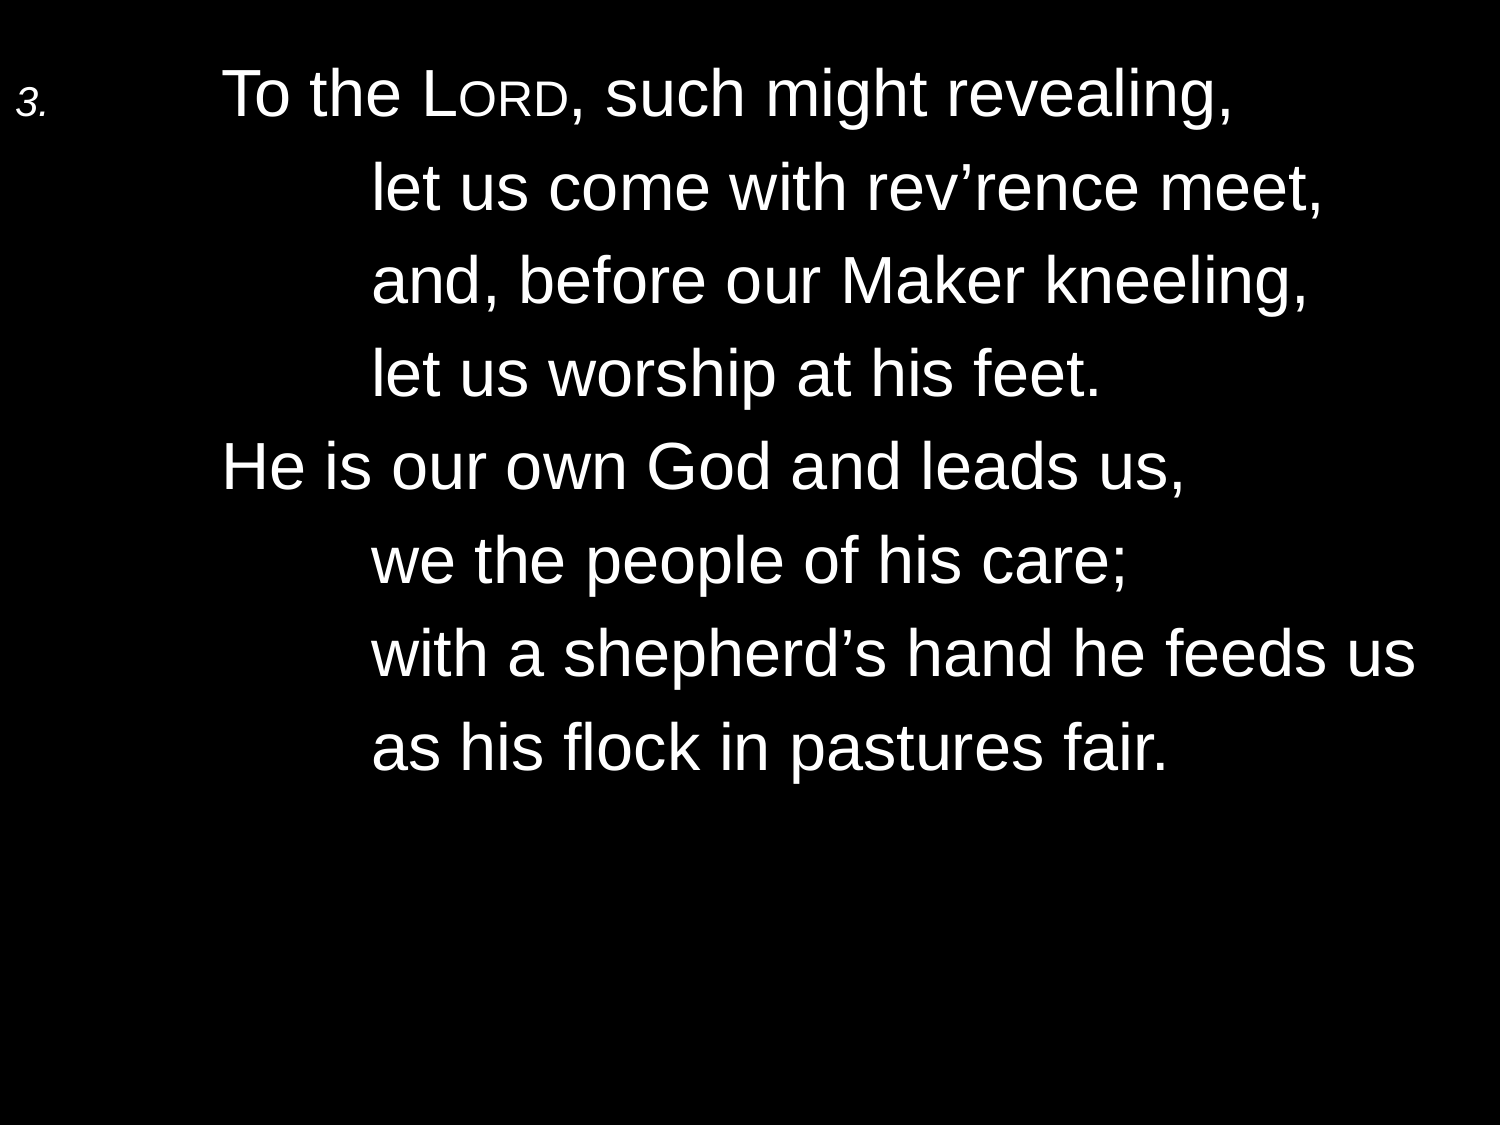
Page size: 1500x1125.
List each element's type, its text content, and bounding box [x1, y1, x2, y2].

list 3. To the Lord, such might revealing, let us come with rev’rence meet, and, before our Maker kneeling, let us worship at his feet. He is our own God and leads us, we the people of his care; with a shepherd’s hand he feeds us as his flock in pastures fair. [0, 42, 1500, 1047]
